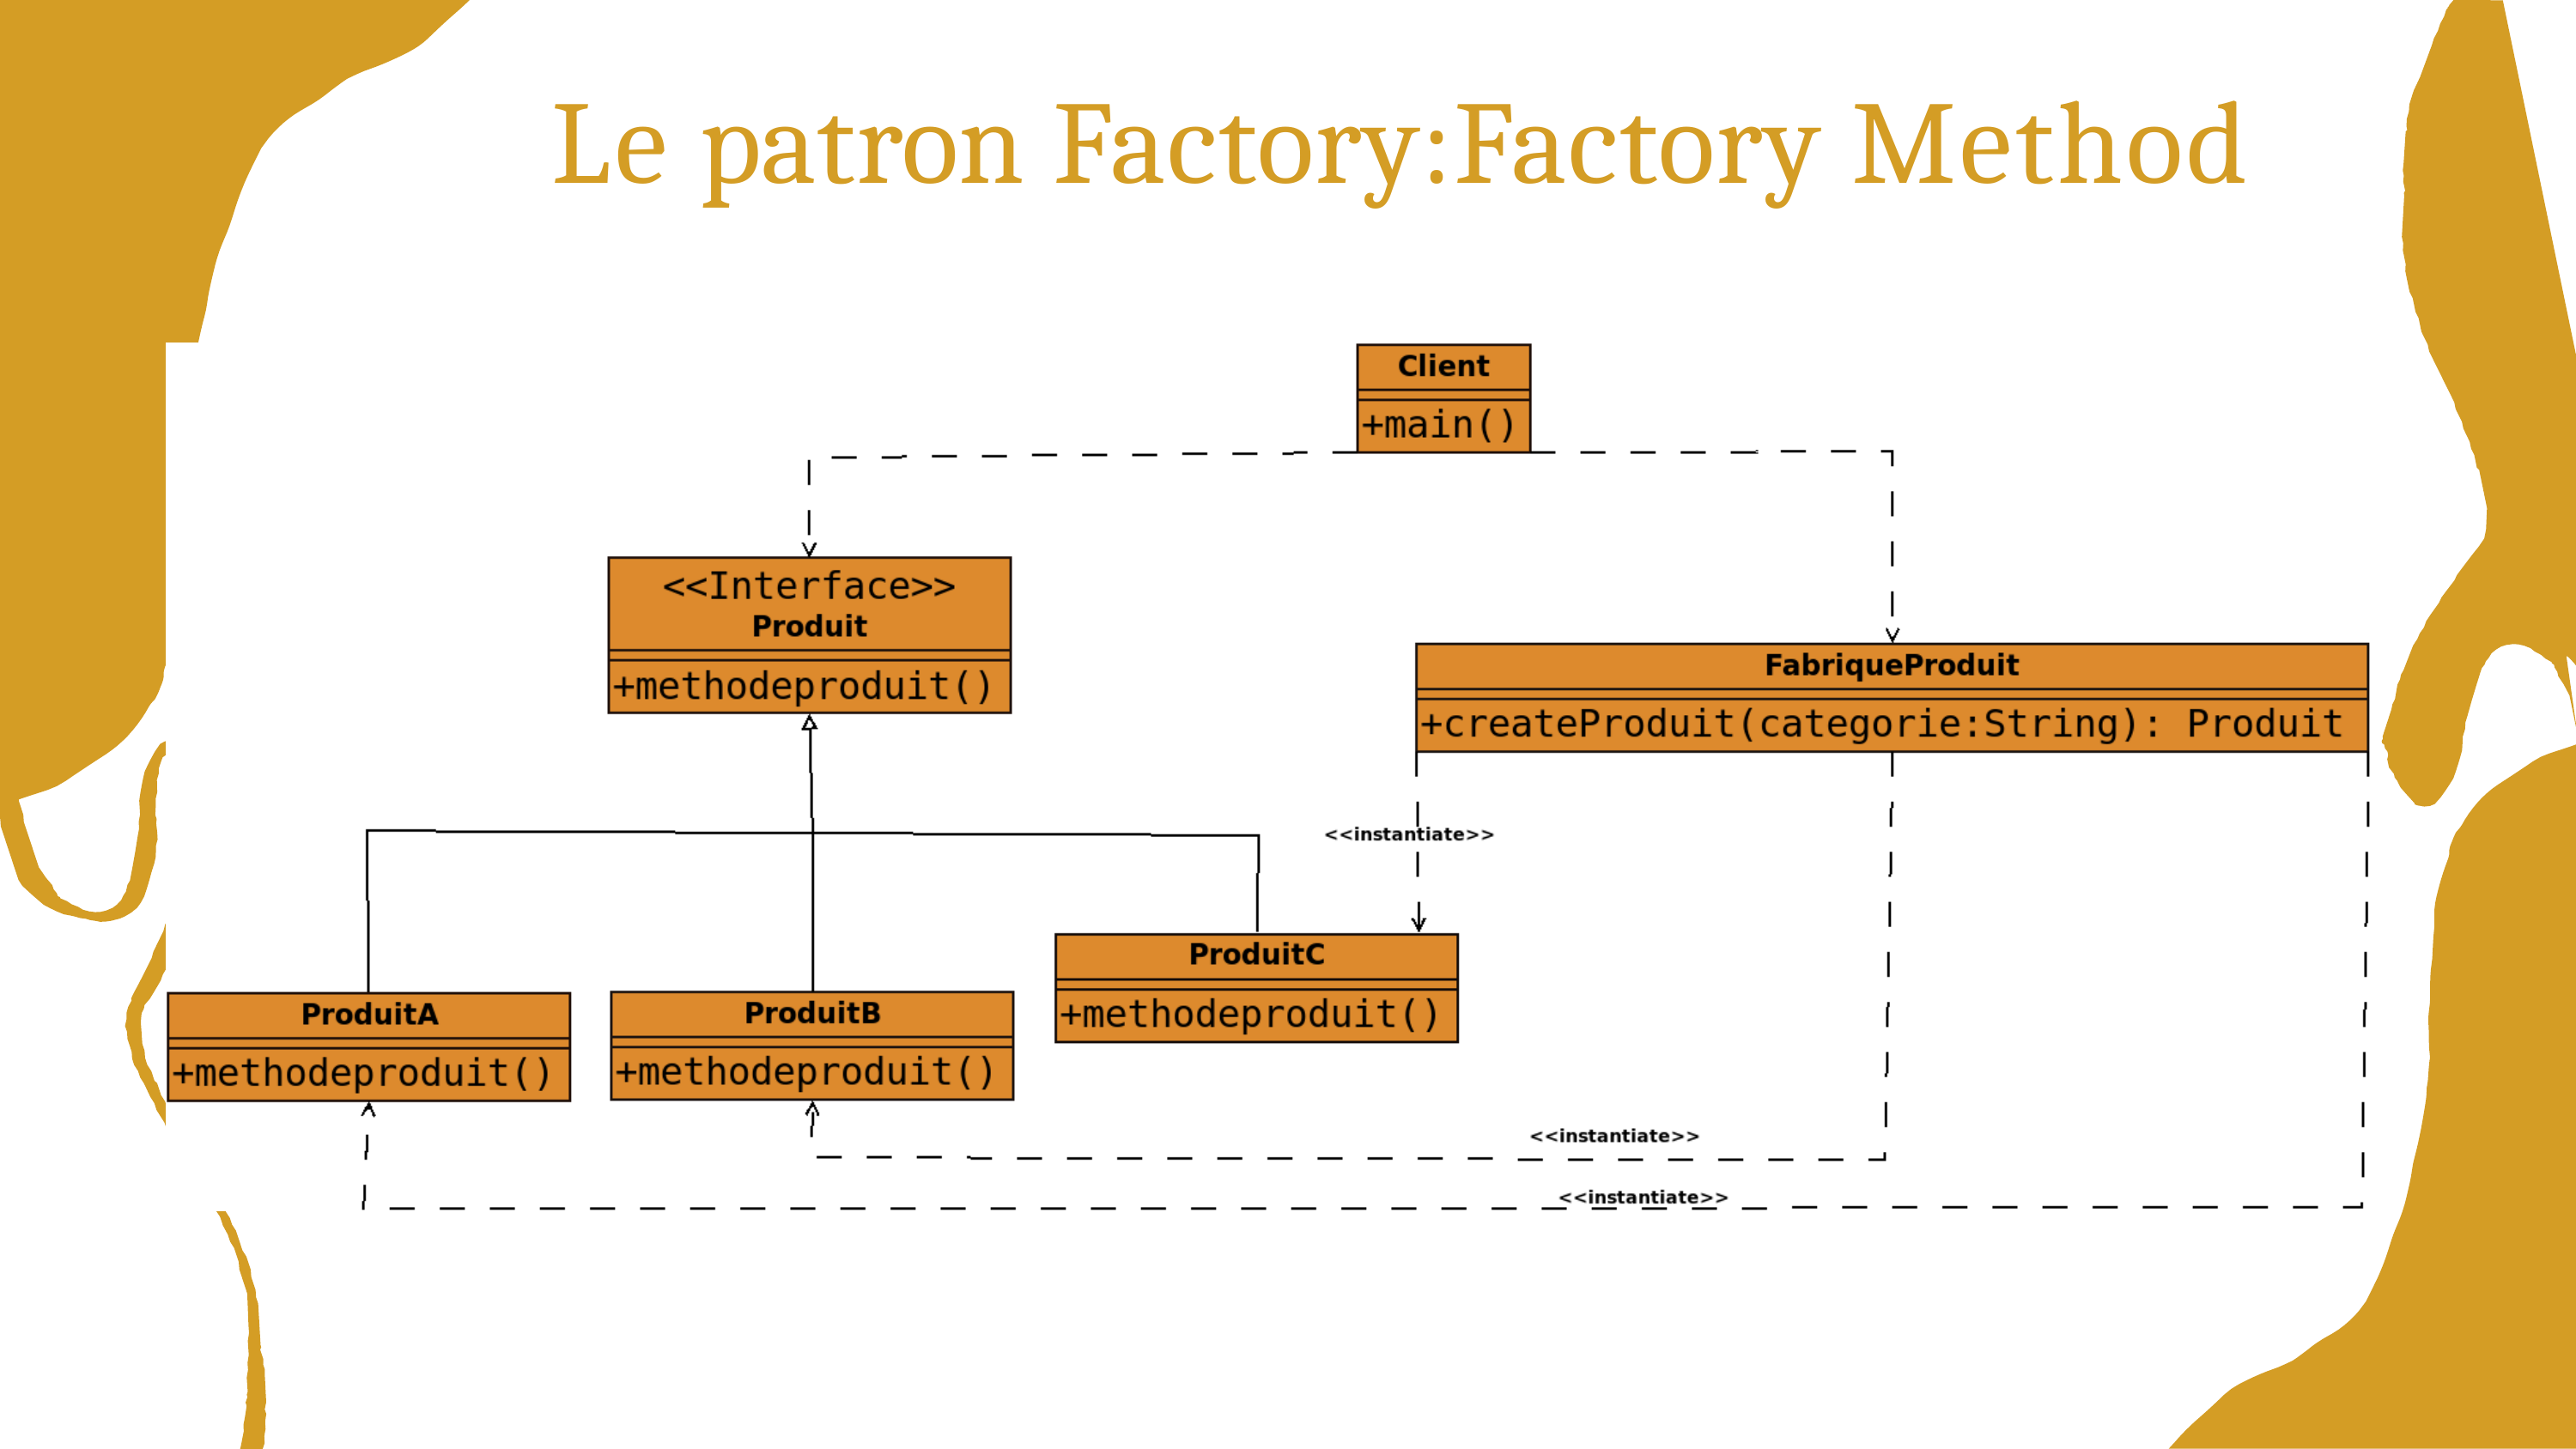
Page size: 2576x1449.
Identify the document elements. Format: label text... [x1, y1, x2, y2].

title Le patron Factory:Factory Method [550, 63, 2345, 343]
picture [166, 343, 2371, 1211]
